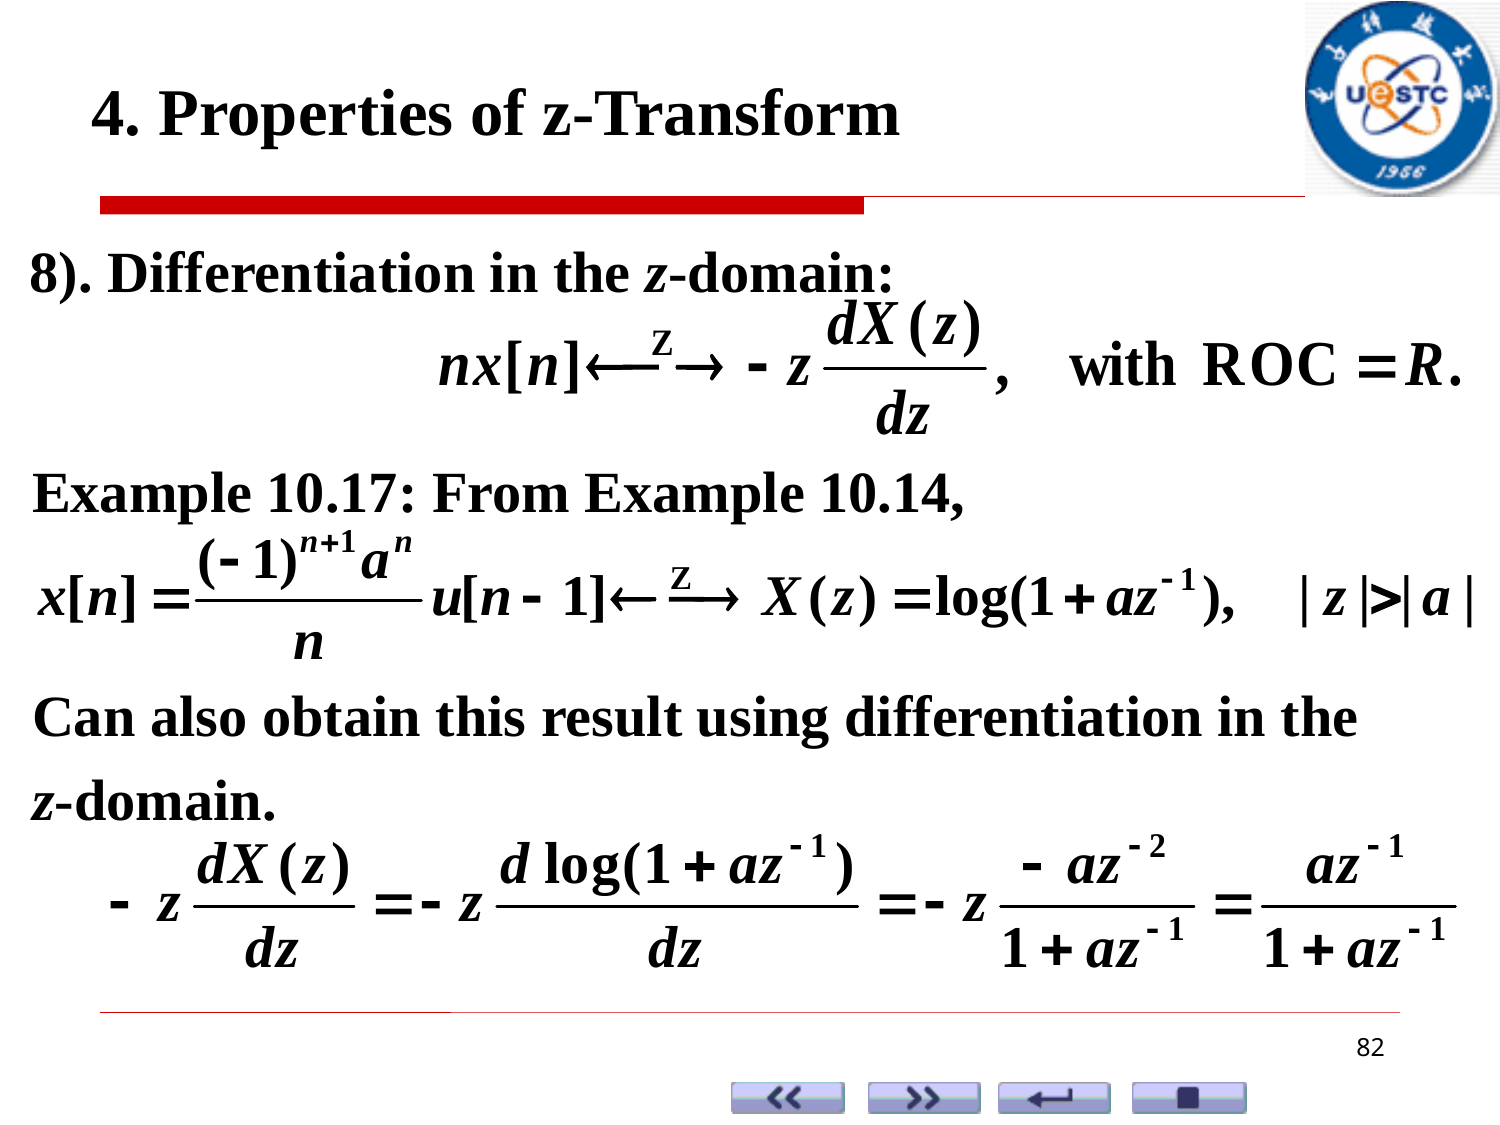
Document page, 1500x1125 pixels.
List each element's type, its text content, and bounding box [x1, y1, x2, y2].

picture [1132, 1103, 1247, 1114]
picture [868, 1082, 981, 1114]
text_box 4. Properties of z-Transform [76, 7, 1415, 195]
slide_number 82 [1074, 1024, 1401, 1103]
text_box Can also obtain this result using differentiation in the z-domain. [17, 656, 1424, 819]
text_box Example 10.17: From Example 10.14, [17, 432, 1093, 508]
text_box 8). Differentiation in the z-domain: [14, 213, 1353, 312]
picture [998, 1082, 1111, 1114]
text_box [429, 278, 1471, 451]
picture [1305, 1, 1500, 197]
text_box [25, 514, 1483, 674]
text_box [100, 818, 1464, 983]
picture [731, 1082, 845, 1114]
